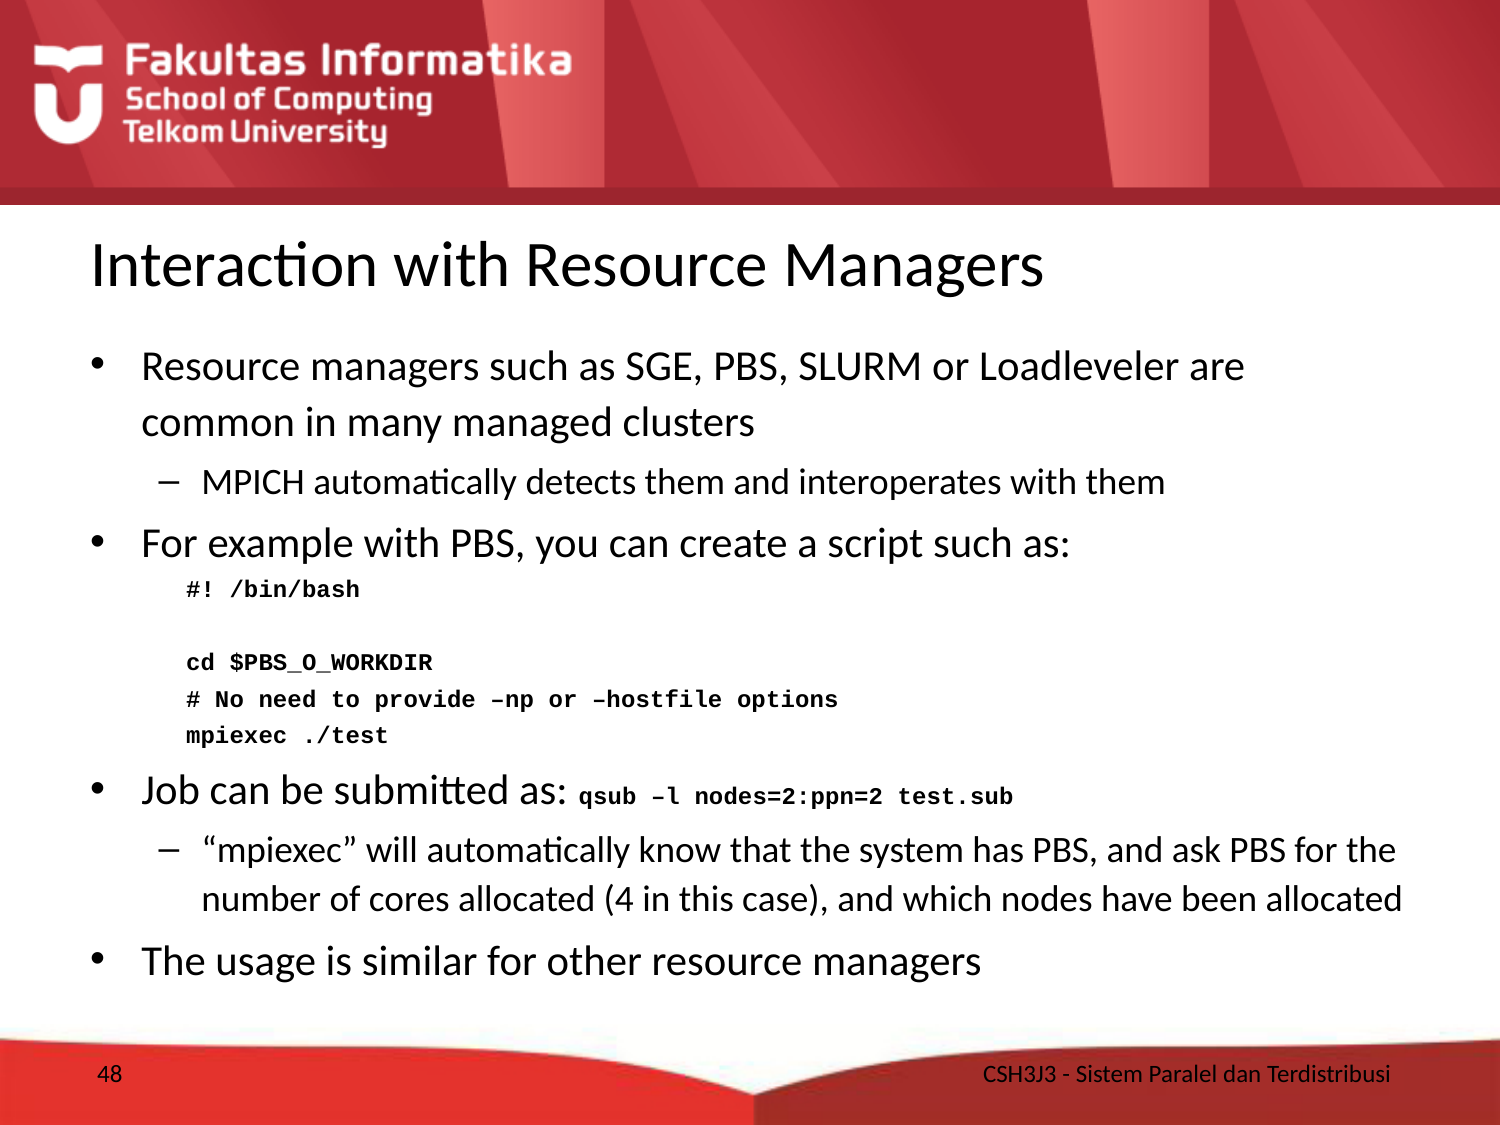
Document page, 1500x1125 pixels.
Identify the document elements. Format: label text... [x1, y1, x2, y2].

picture [0, 0, 1500, 205]
footer CSH3J3 - Sistem Paralel dan Terdistribusi [950, 1042, 1425, 1103]
picture [0, 1024, 1500, 1125]
slide_number 48 [50, 1042, 138, 1103]
title Interaction with Resource Managers [75, 212, 1425, 308]
list Resource managers such as SGE, PBS, SLURM or Loadleveler are common in many managed clusters MPICH automatically detects them and interoperates with them For example with PBS, you can create a script such as: #! /bin/bash cd $PBS_O_WORKDIR # No need to provide –np or –hostfile options mpiexec ./test Job can be submitted as: qsub –l nodes=2:ppn=2 test.sub “mpiexec” will automatically know that the system has PBS, and ask PBS for the number of cores allocated (4 in this case), and which nodes have been allocated The usage is similar for other resource managers [75, 324, 1425, 1005]
